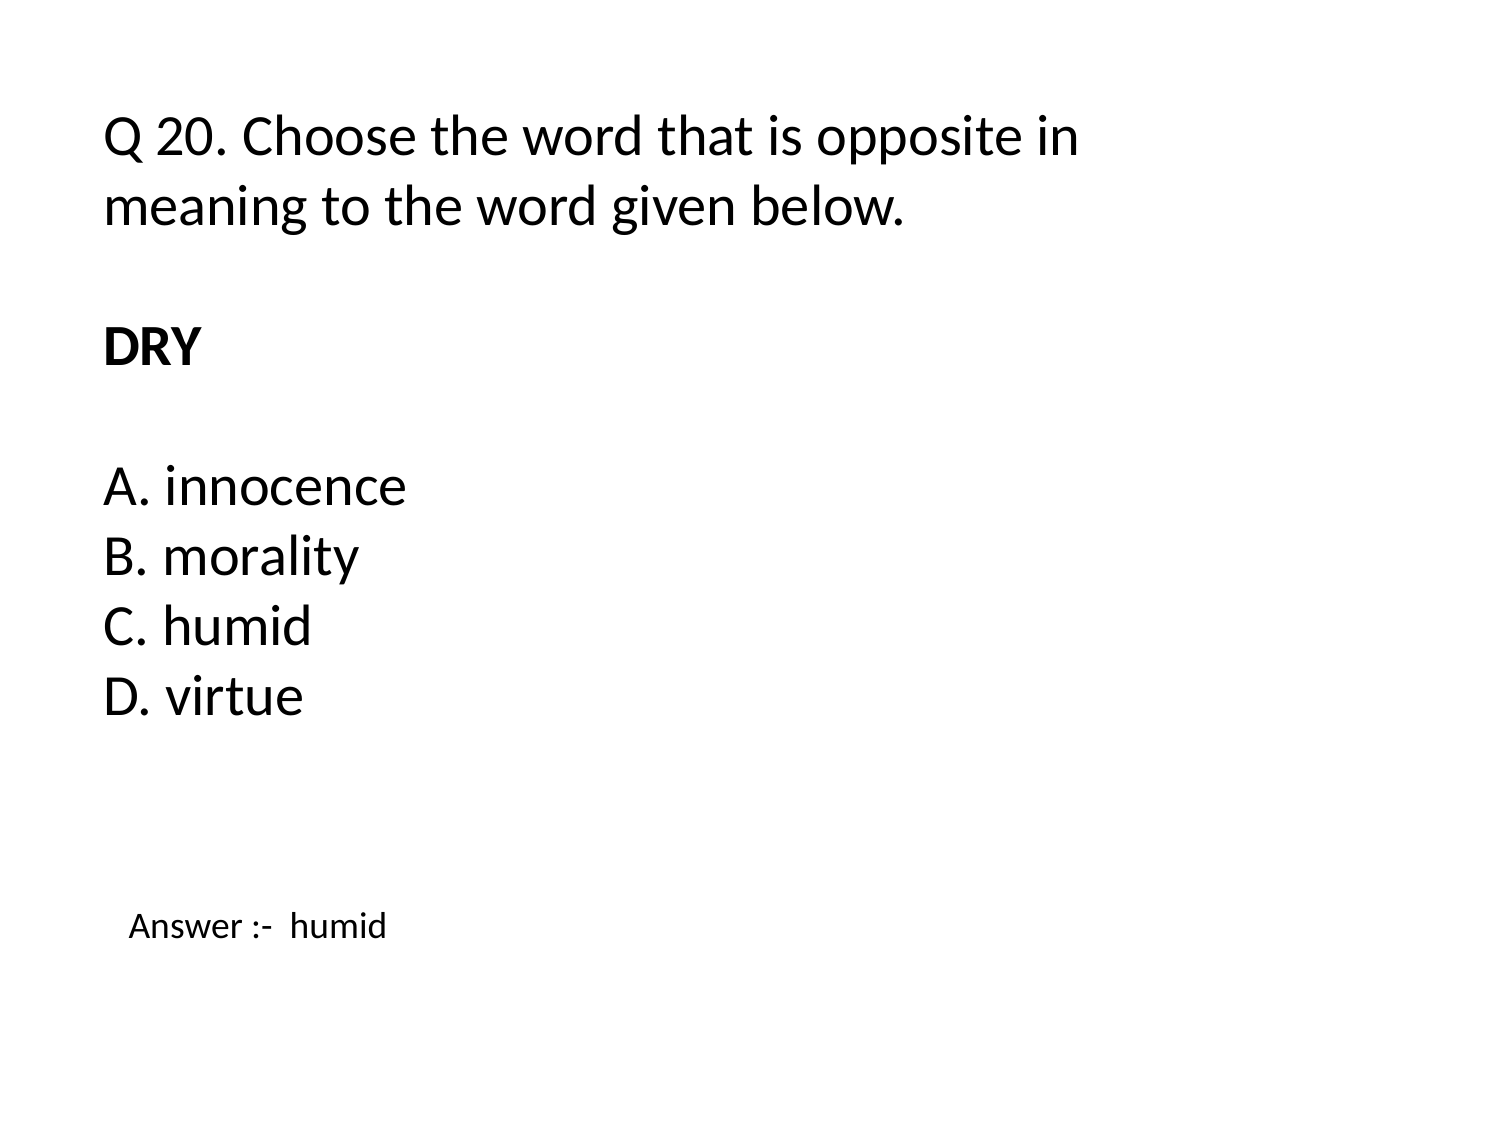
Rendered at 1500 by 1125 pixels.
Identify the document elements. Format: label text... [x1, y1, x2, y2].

text_box Answer :- humid [113, 893, 403, 953]
text_box Q 20. Choose the word that is opposite in meaning to the word given below. DRY A. innocence B. morality C. humid D. virtue [88, 90, 1306, 735]
